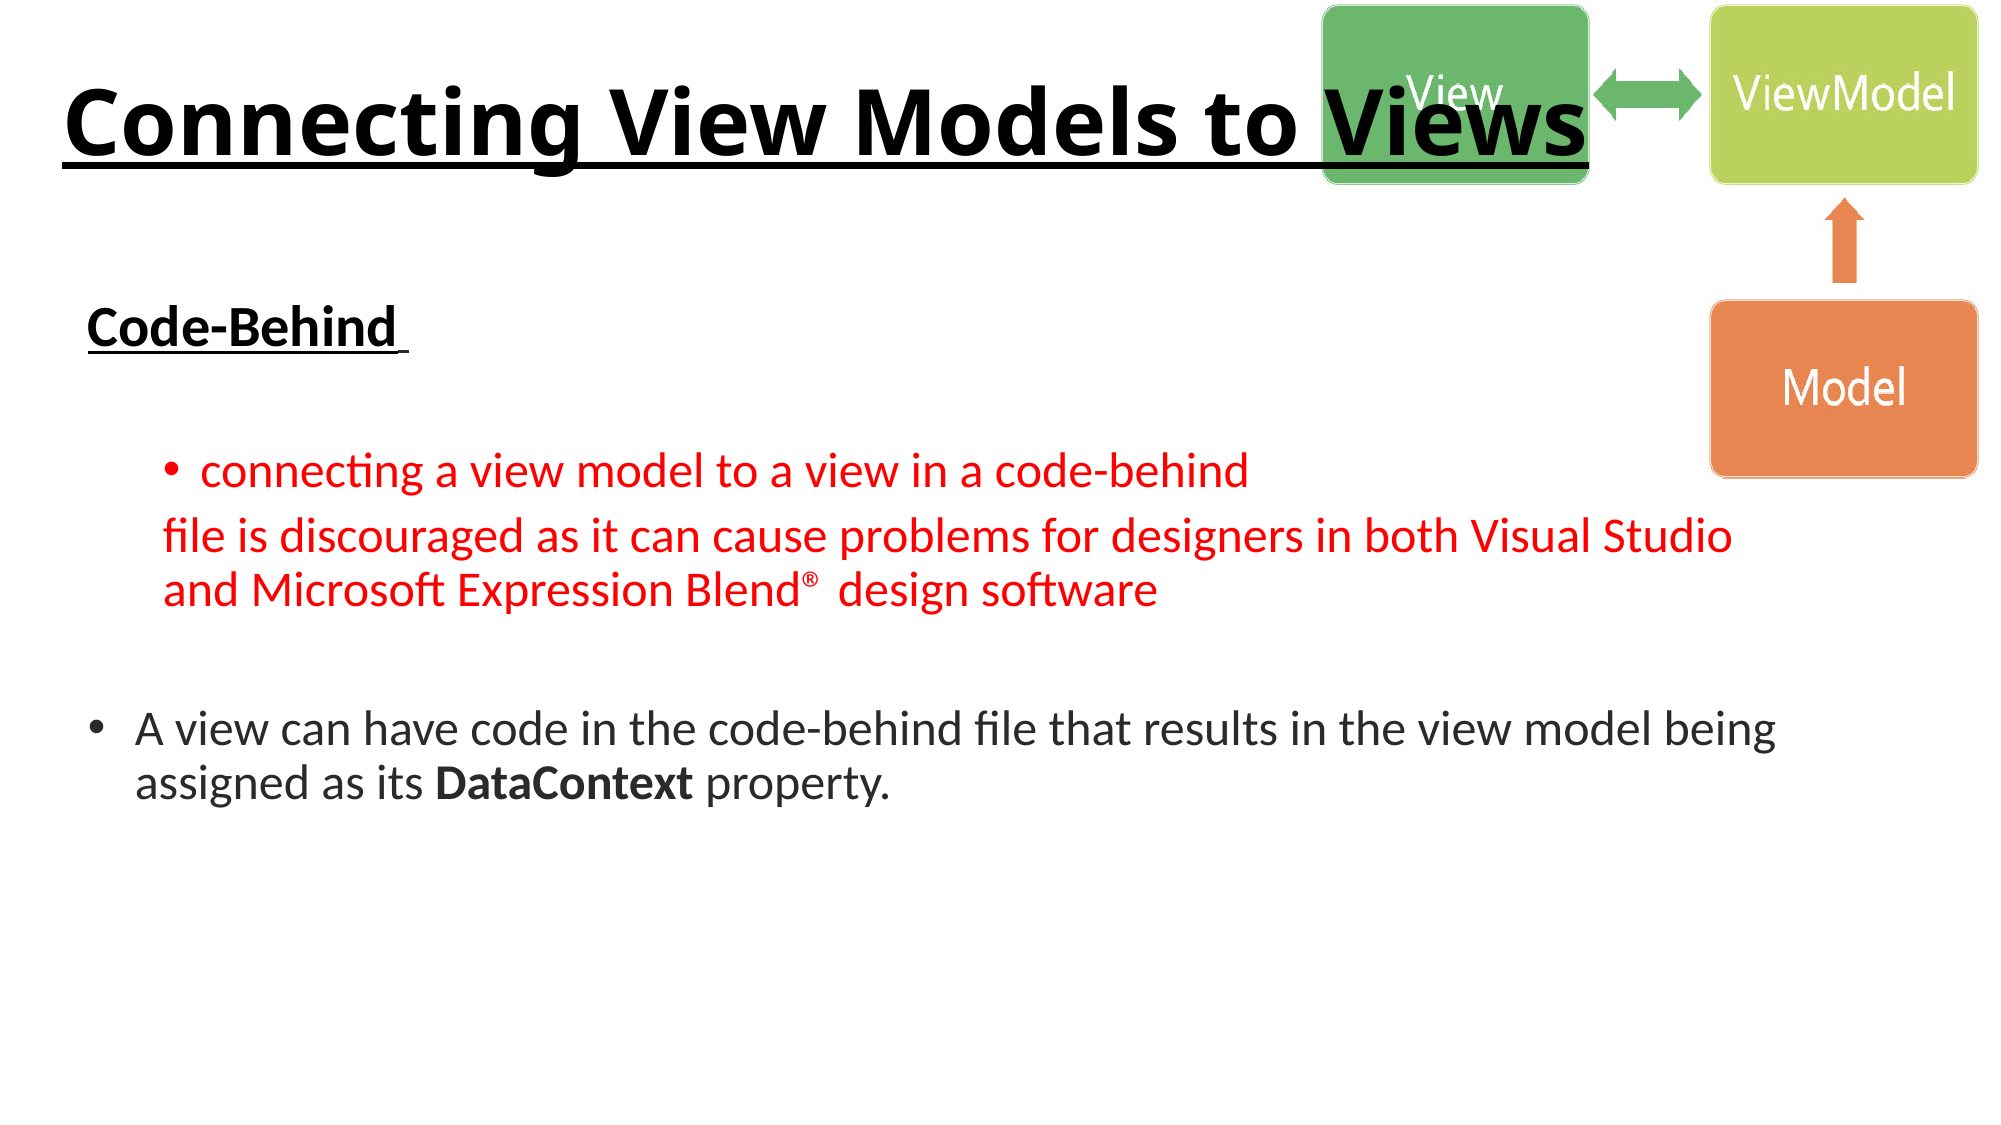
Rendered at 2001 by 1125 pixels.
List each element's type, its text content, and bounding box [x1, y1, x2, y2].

picture [1303, 0, 2000, 480]
title Connecting View Models to Views [47, 71, 1303, 289]
list Code-Behind connecting a view model to a view in a code-behind file is discouraged as it can cause problems for designers in both Visual Studio and Microsoft Expression Blend® design software A view can have code in the code-behind file that results in the view model being assigned as its DataContext property. [72, 289, 1798, 1003]
